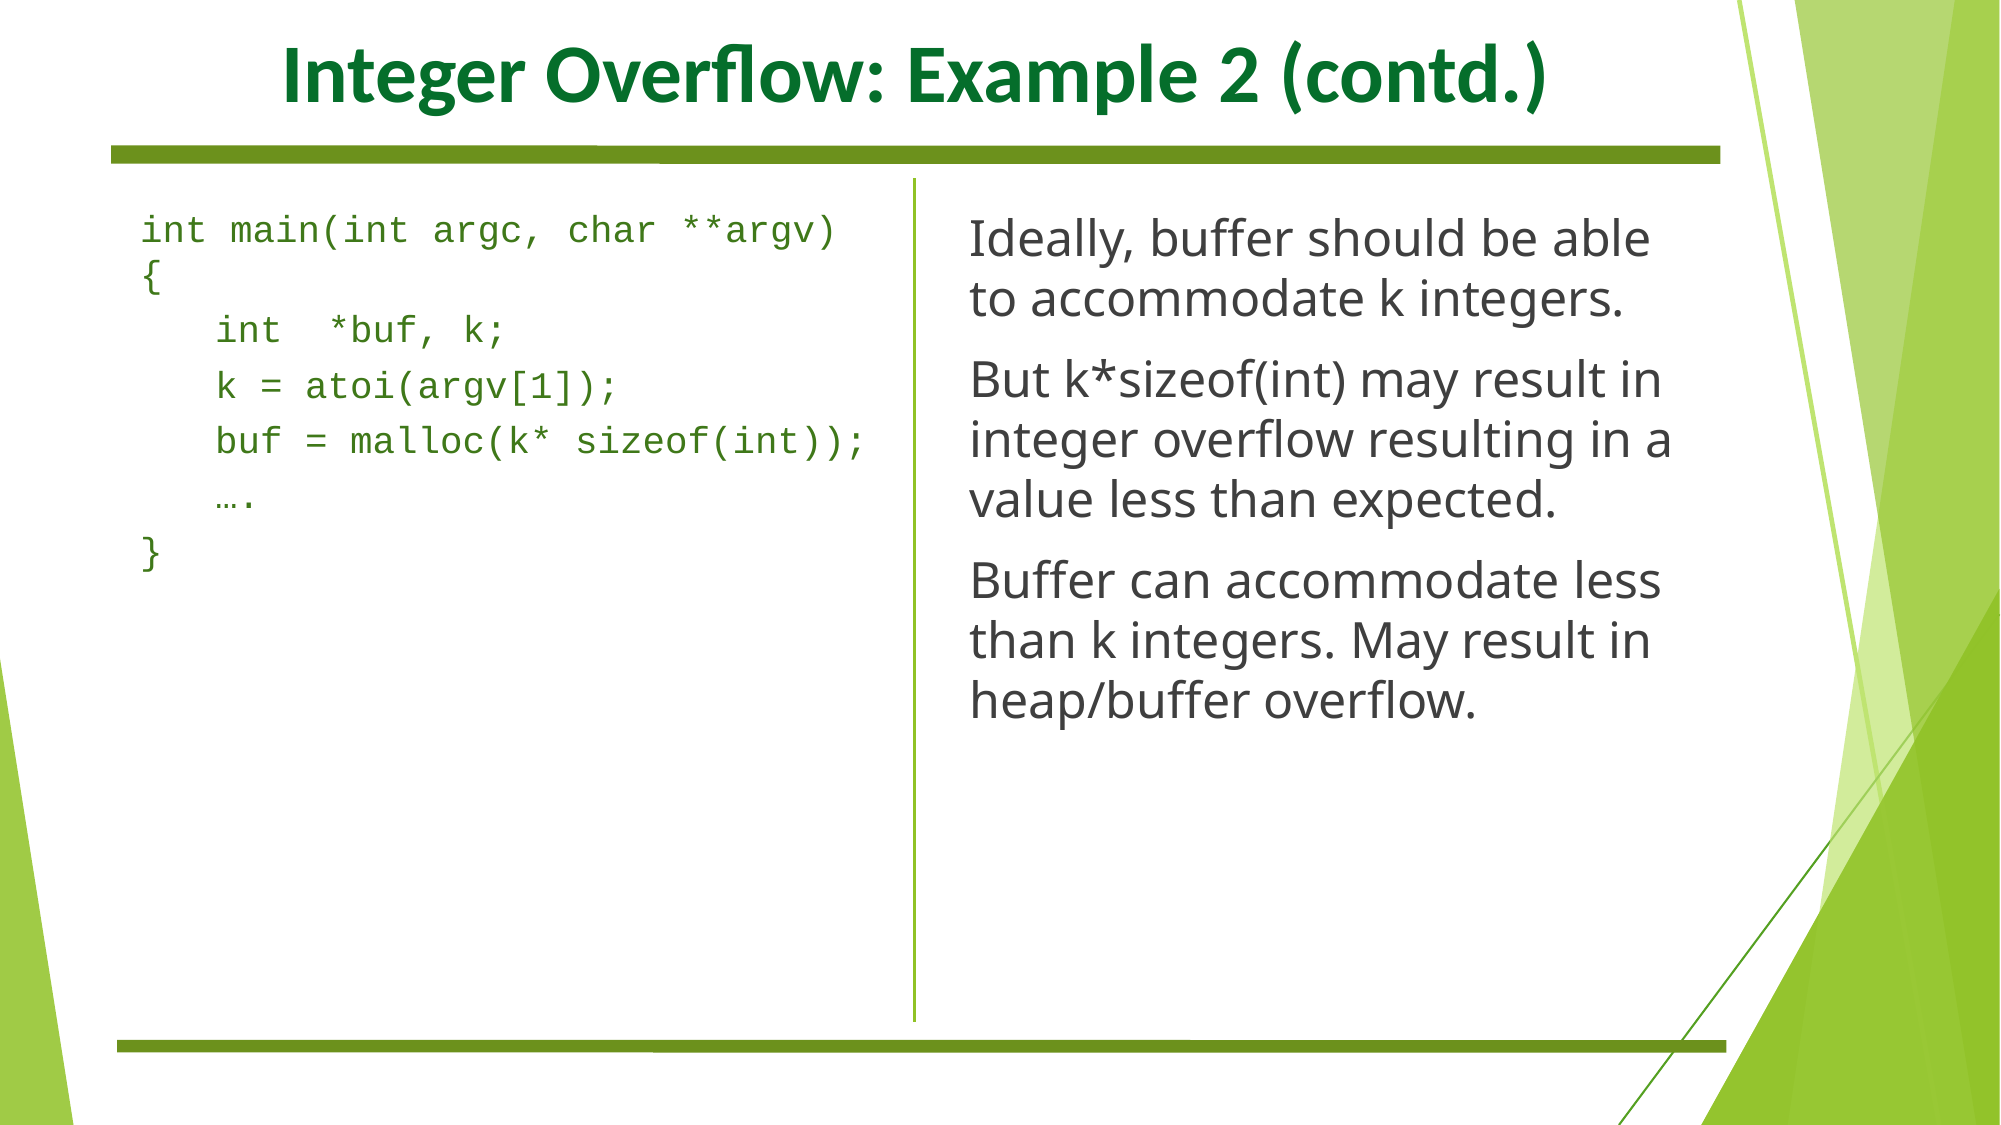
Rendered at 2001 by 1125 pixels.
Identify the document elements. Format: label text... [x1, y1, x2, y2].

list int main(int argc, char **argv) { int *buf, k; k = atoi(argv[1]); buf = malloc(k* sizeof(int)); …. } [110, 189, 891, 1022]
title Integer Overflow: Example 2 (contd.) [111, 3, 1721, 155]
list Ideally, buffer should be able to accommodate k integers. But k*sizeof(int) may result in integer overflow resulting in a value less than expected. Buffer can accommodate less than k integers. May result in heap/buffer overflow. [940, 191, 1714, 1024]
